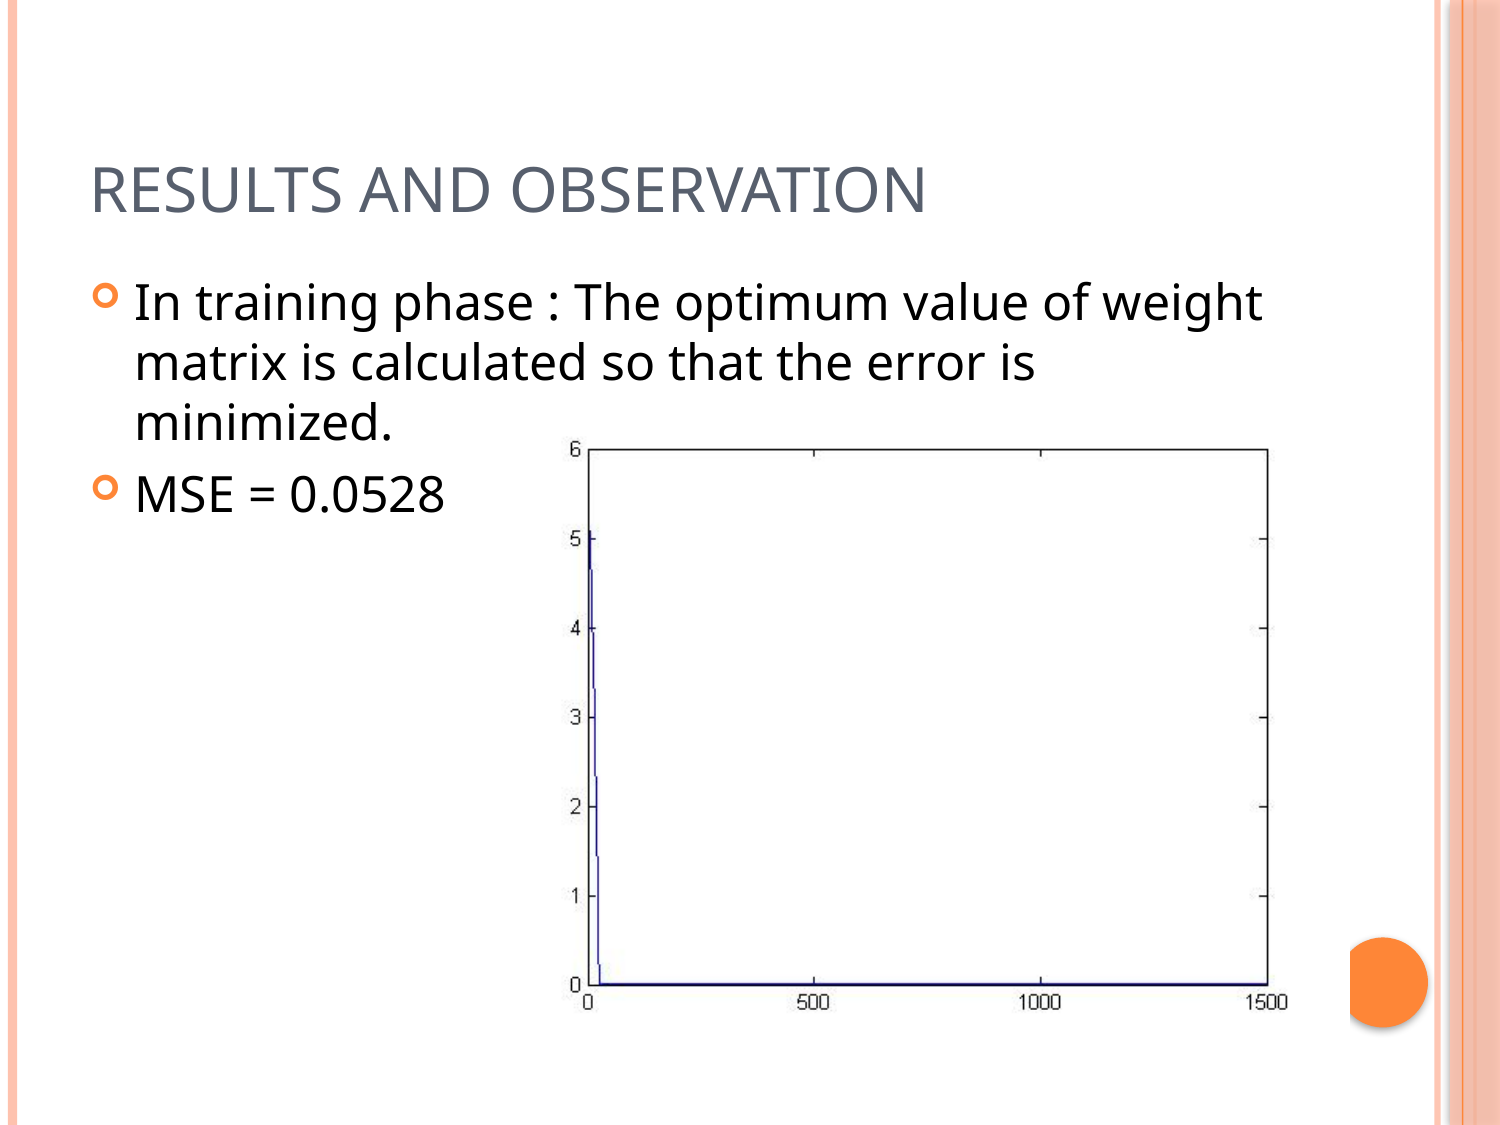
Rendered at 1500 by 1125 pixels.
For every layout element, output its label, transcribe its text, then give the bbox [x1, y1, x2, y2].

title Results and Observation [75, 45, 1300, 233]
picture [474, 399, 1351, 1057]
list In training phase : The optimum value of weight matrix is calculated so that the error is minimized. MSE = 0.0528 [75, 262, 1300, 1062]
